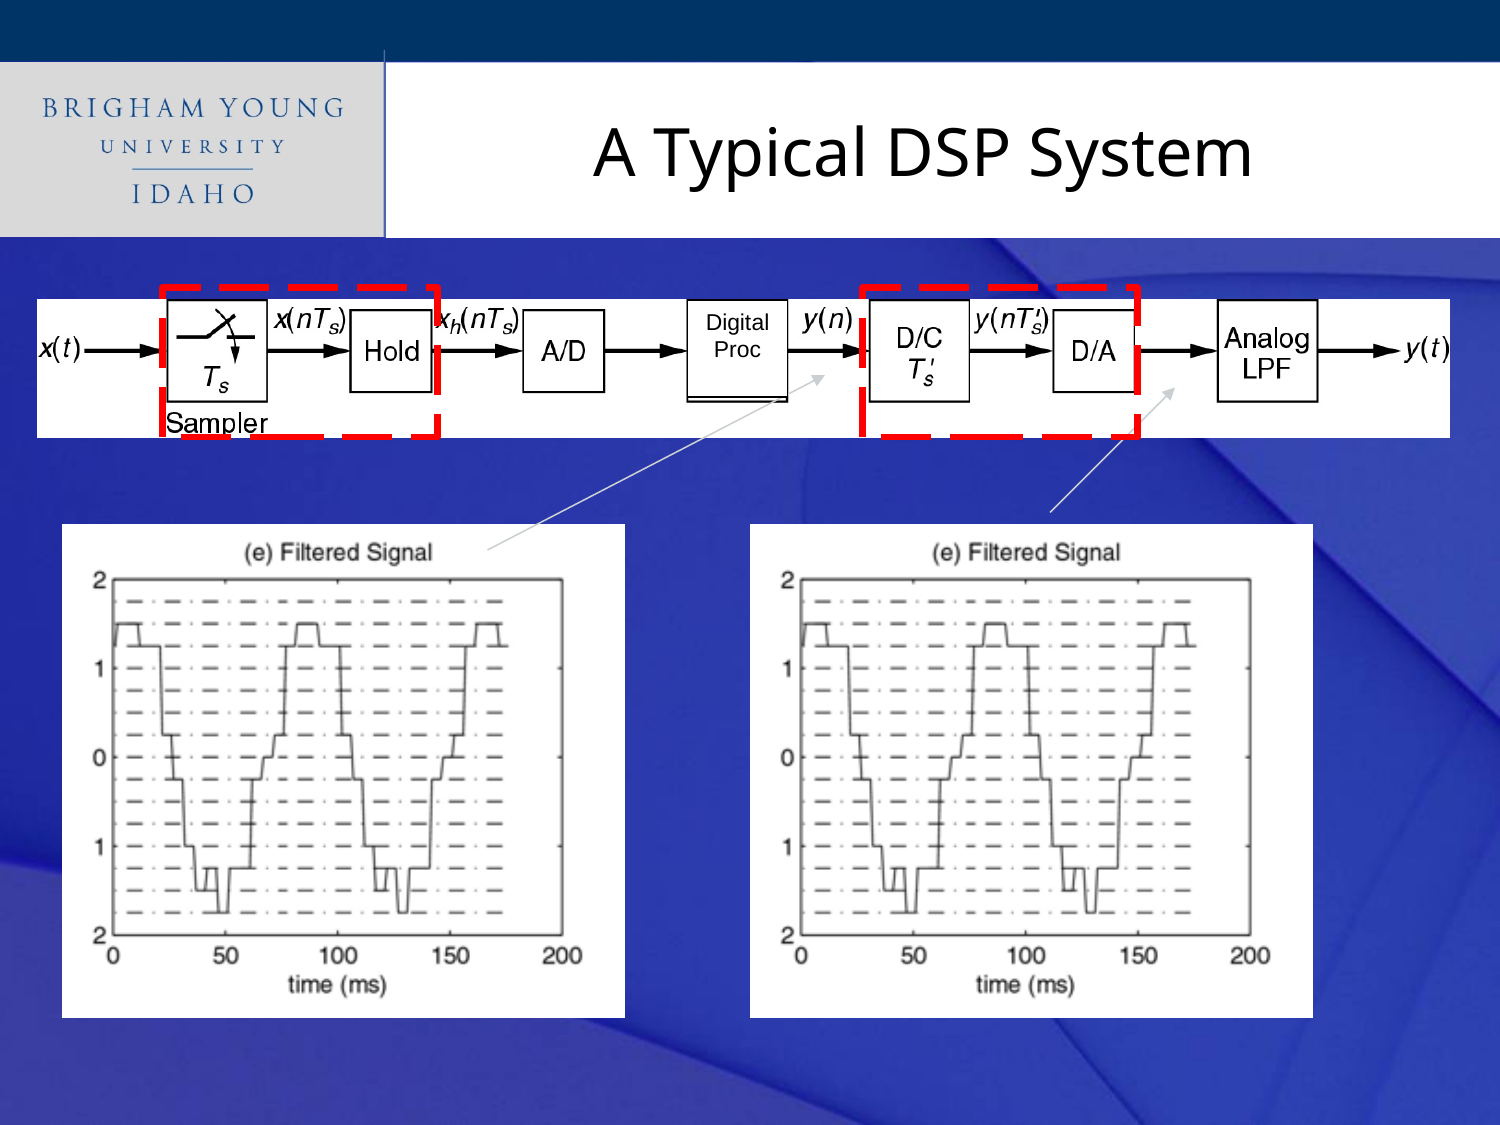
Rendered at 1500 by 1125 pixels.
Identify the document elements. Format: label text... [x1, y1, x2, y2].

title A Typical DSP System [424, 37, 1426, 263]
text_box [862, 287, 1138, 298]
text_box [162, 287, 438, 298]
picture [0, 62, 1500, 1125]
